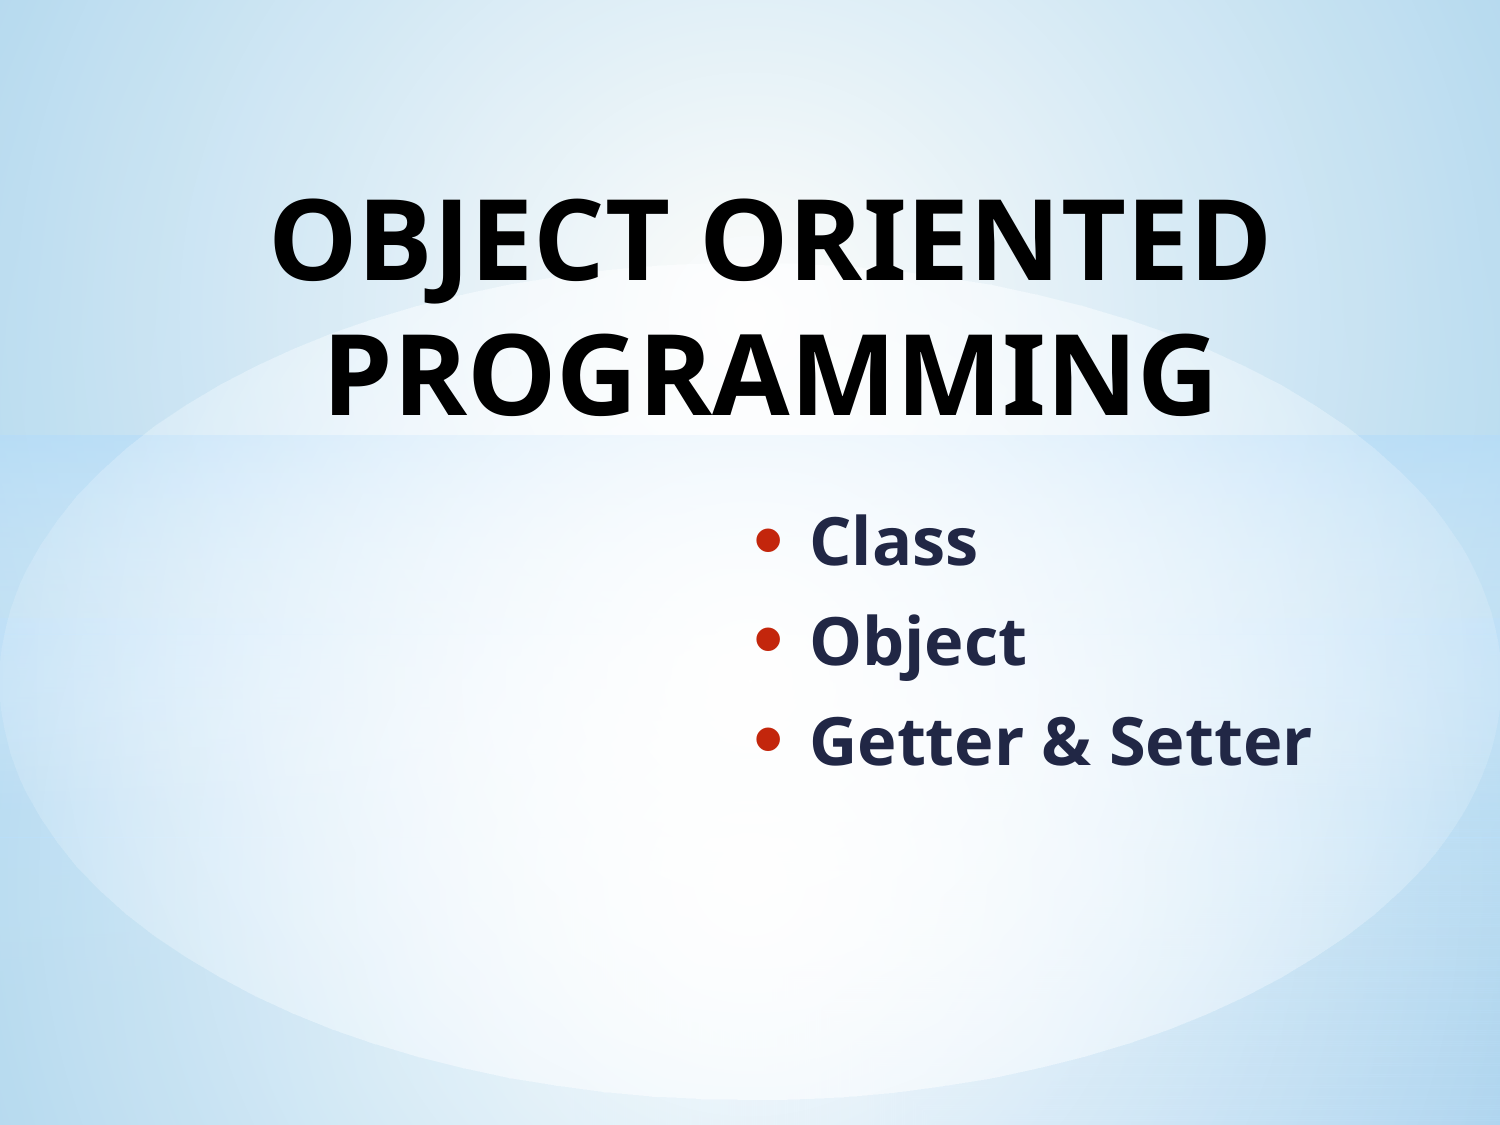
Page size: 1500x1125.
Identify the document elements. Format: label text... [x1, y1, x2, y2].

title OBJECT ORIENTED PROGRAMMING [64, 160, 1447, 362]
subtitle Class Object Getter & Setter [738, 491, 1400, 988]
